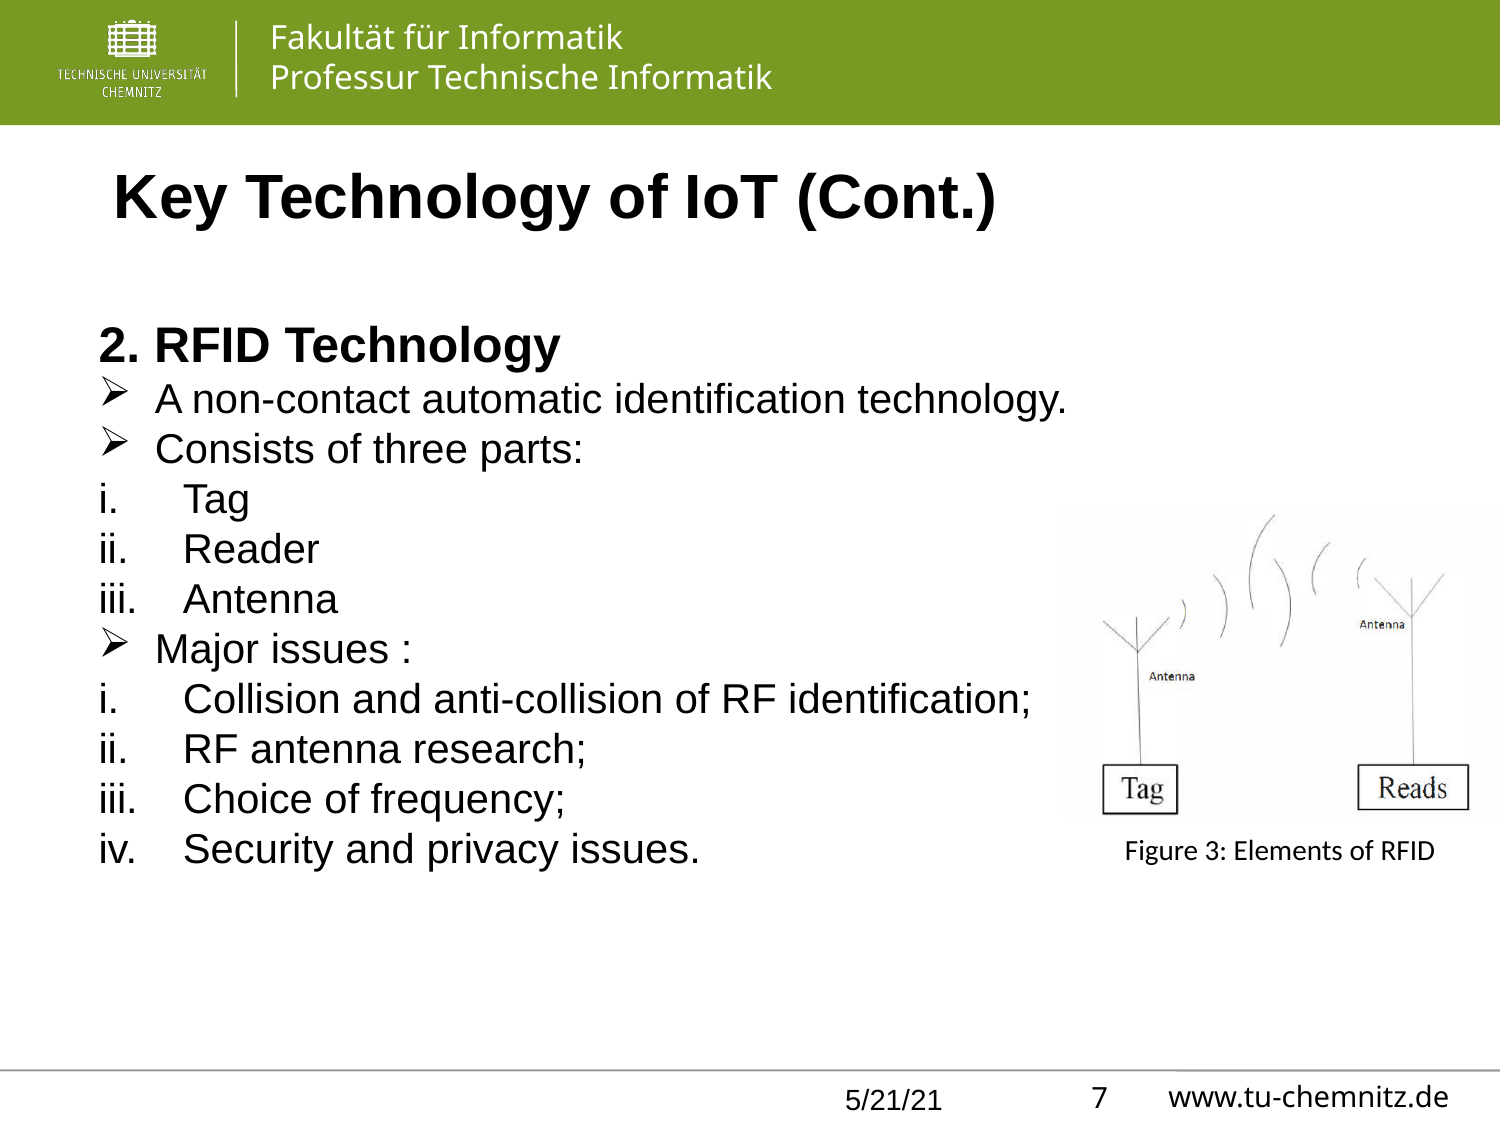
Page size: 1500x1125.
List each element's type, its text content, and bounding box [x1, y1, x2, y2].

text_box 2. RFID Technology A non-contact automatic identification technology. Consists of three parts: Tag Reader Antenna Major issues : Collision and anti-collision of RF identification; RF antenna research; Choice of frequency; Security and privacy issues. [83, 296, 1095, 1053]
text_box Figure 3: Elements of RFID [1109, 828, 1500, 874]
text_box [785, 1069, 1123, 1125]
text_box [39, 158, 241, 288]
picture [25, 0, 239, 130]
picture [1062, 503, 1500, 821]
text_box Key Technology of IoT (Cont.) [99, 149, 1315, 237]
